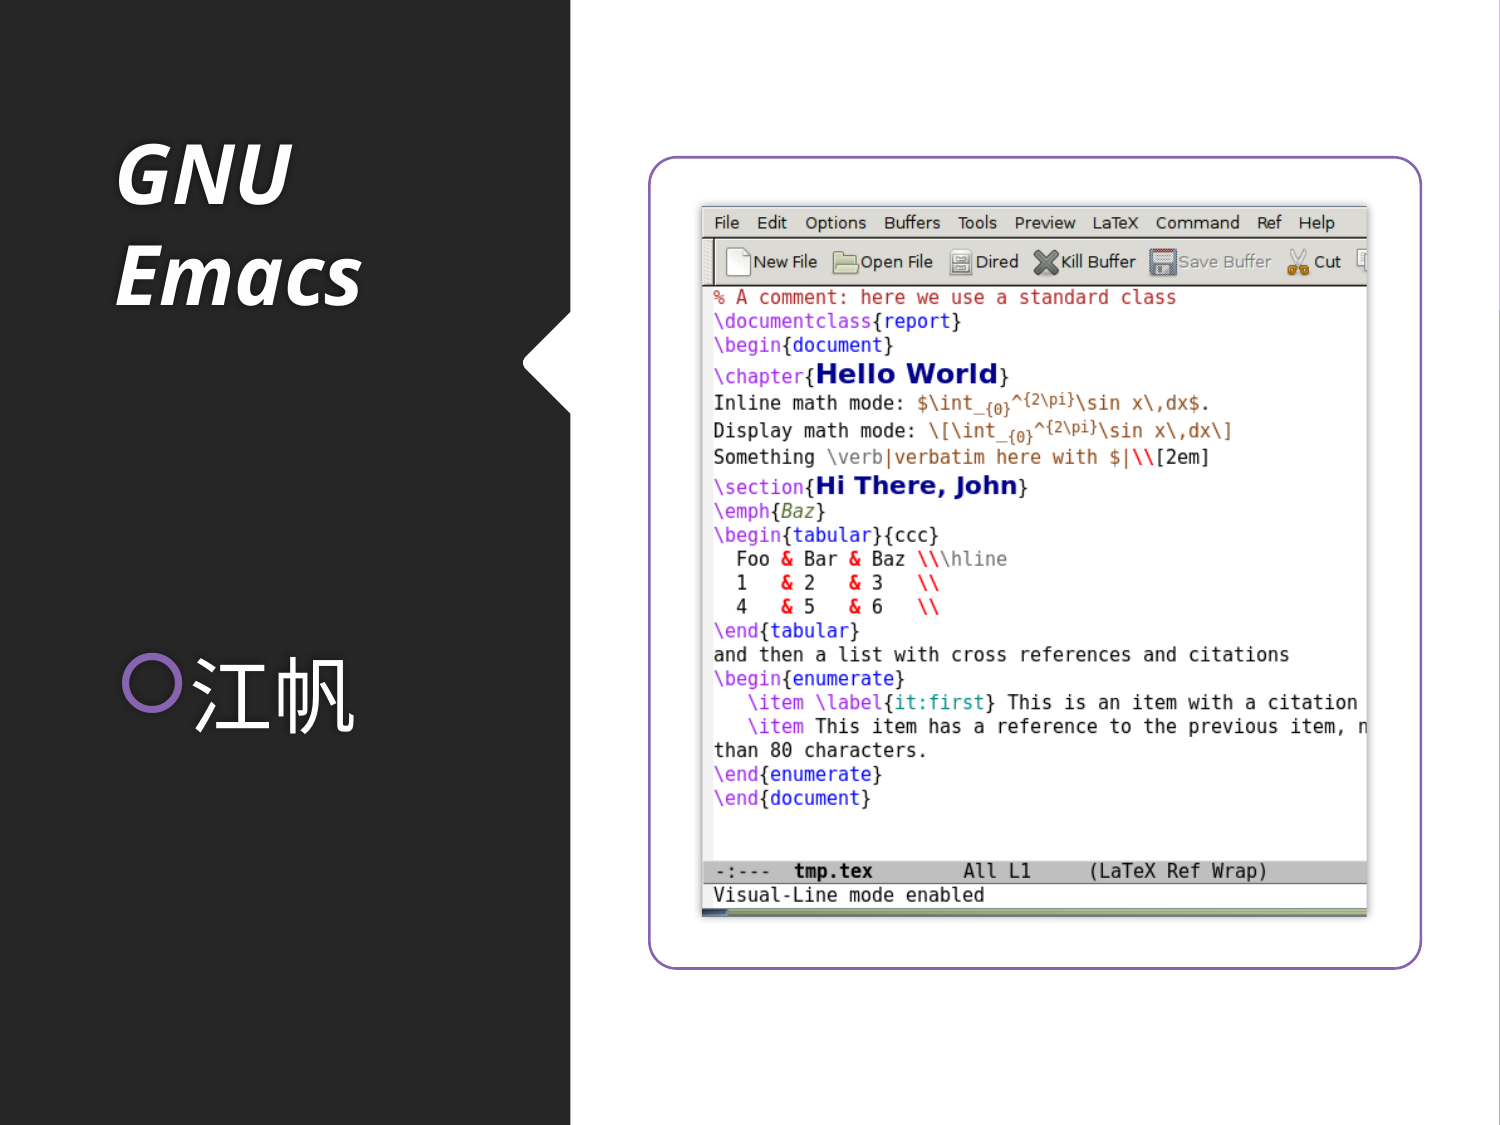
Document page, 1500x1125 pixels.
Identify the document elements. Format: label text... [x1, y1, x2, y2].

list 江帆 [100, 395, 520, 992]
text_box [525, 0, 1500, 1125]
text_box [648, 155, 1423, 970]
title GNU Emacs [99, 73, 520, 330]
text_box [0, 0, 572, 1125]
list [701, 206, 1367, 917]
